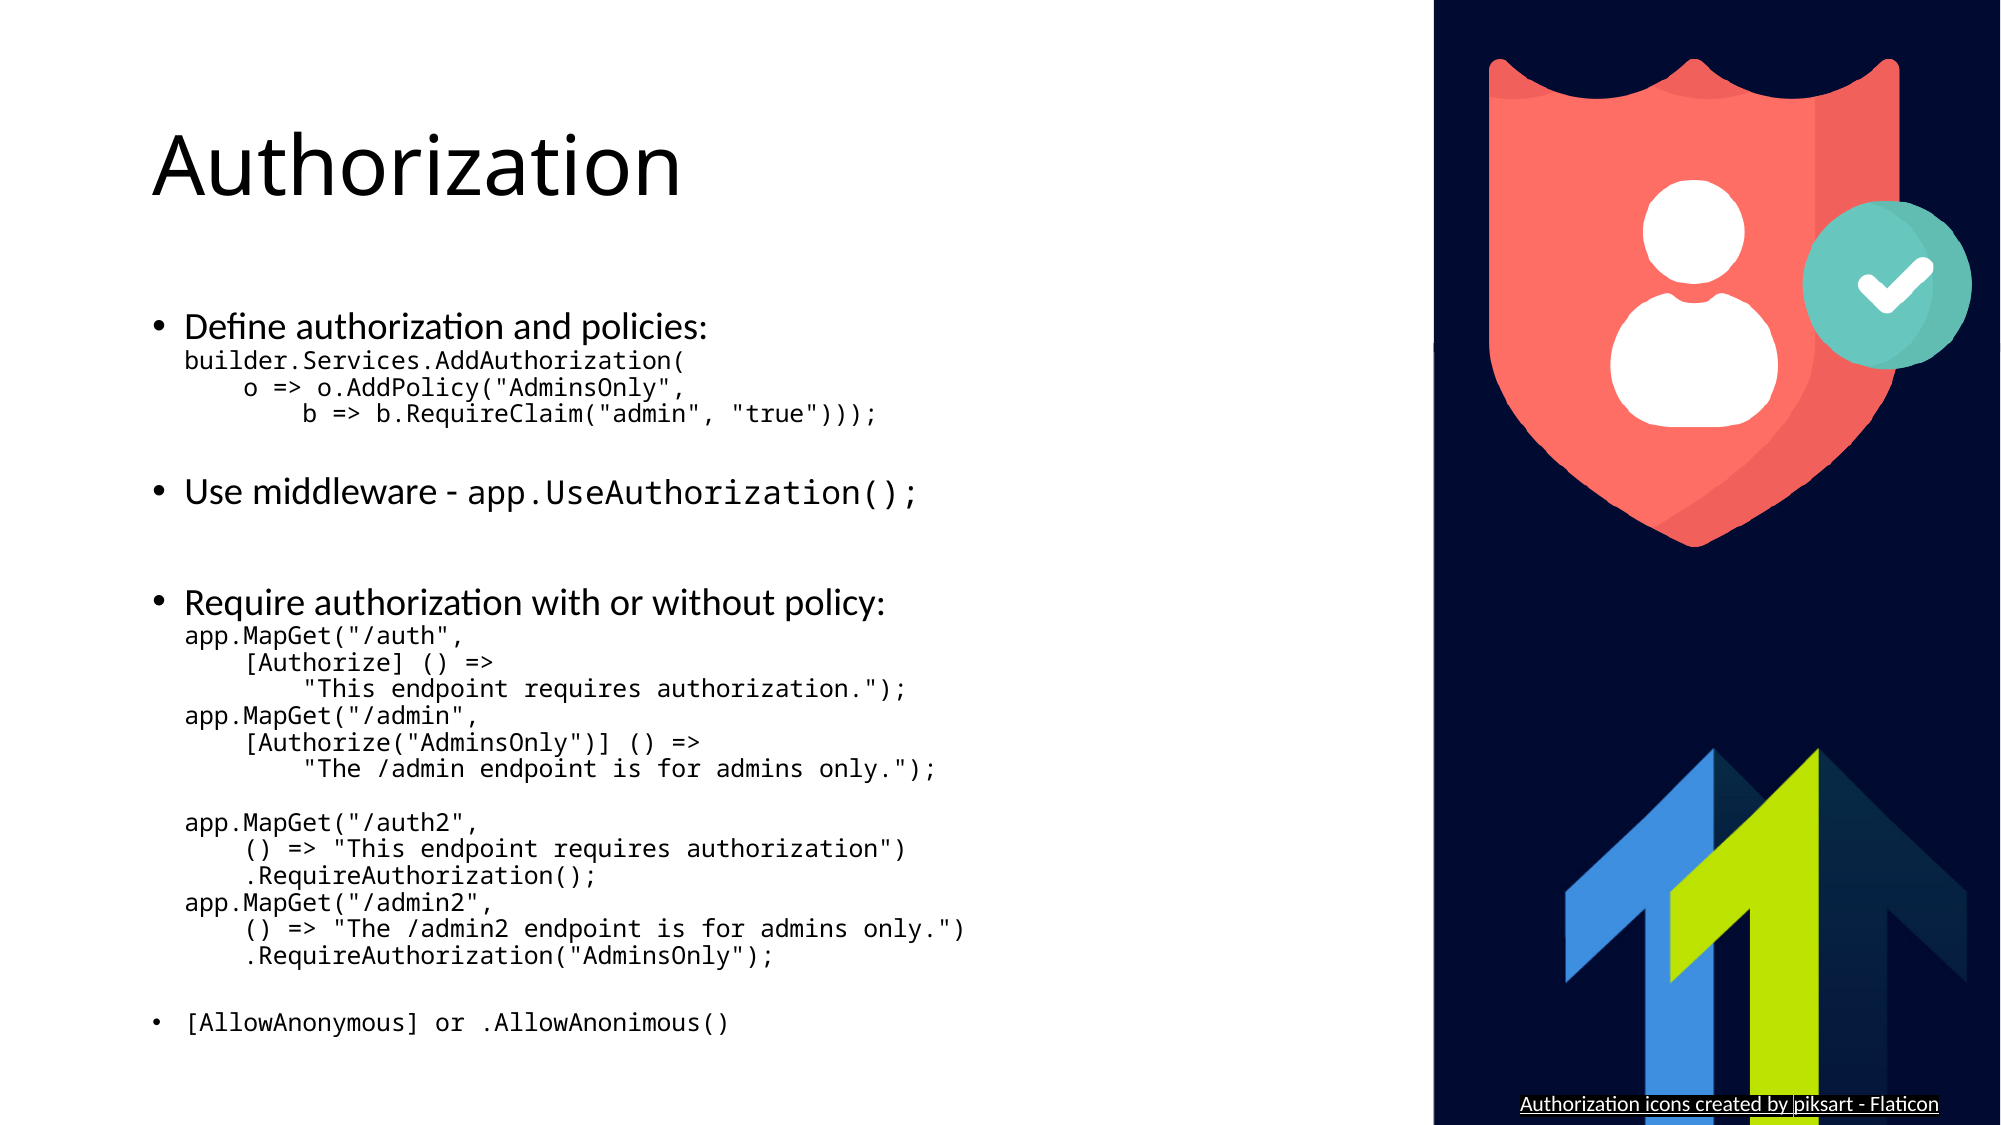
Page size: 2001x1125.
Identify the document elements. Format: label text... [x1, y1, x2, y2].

title Authorization [137, 59, 1413, 278]
text_box Authorization icons created by piksart - Flaticon [1471, 1082, 1989, 1123]
picture [0, 59, 2001, 1125]
list Define authorization and policies: builder.Services.AddAuthorization( o => o.AddPolicy("AdminsOnly", b => b.RequireClaim("admin", "true"))); Use middleware - app.UseAuthorization(); Require authorization with or without policy: app.MapGet("/auth", [Authorize] () => "This endpoint requires authorization."); app.MapGet("/admin", [Authorize("AdminsOnly")] () => "The /admin endpoint is for admins only."); app.MapGet("/auth2", () => "This endpoint requires authorization") .RequireAuthorization(); app.MapGet("/admin2", () => "The /admin2 endpoint is for admins only.") .RequireAuthorization("AdminsOnly"); [AllowAnonymous] or .AllowAnonimous() [137, 299, 1413, 1052]
